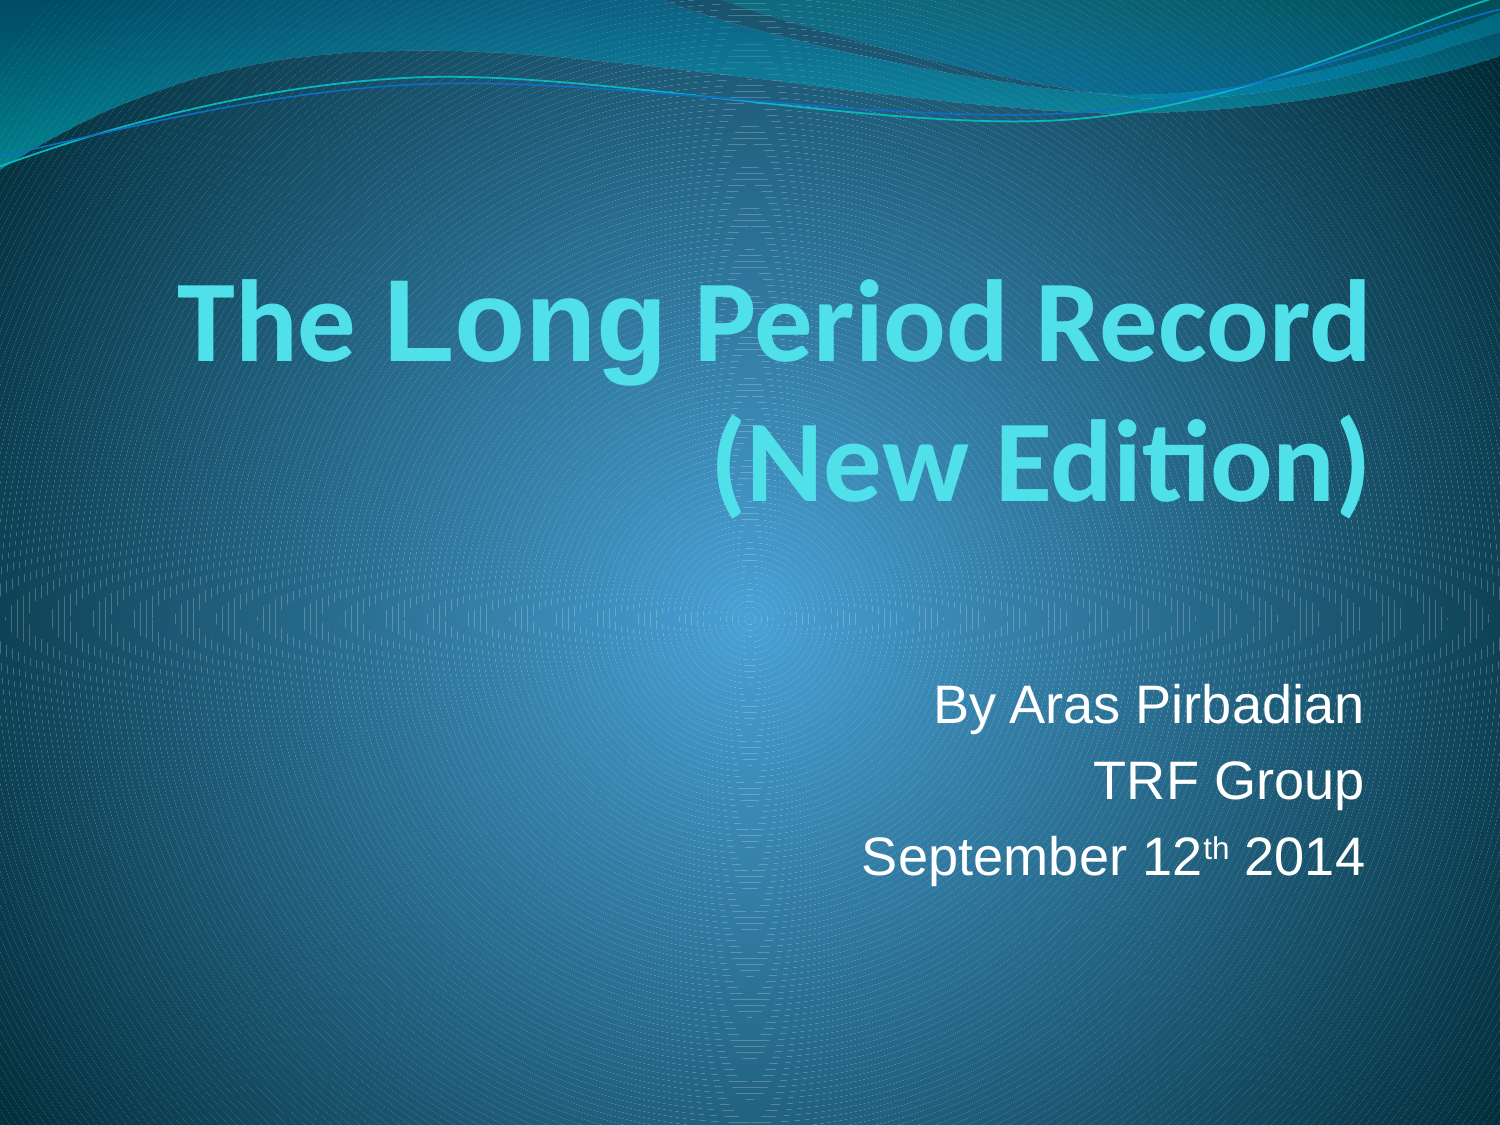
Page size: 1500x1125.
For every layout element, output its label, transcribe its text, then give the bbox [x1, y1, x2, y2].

title The Long Period Record (New Edition) [87, 224, 1376, 525]
subtitle By Aras Pirbadian TRF Group September 12th 2014 [87, 662, 1376, 950]
